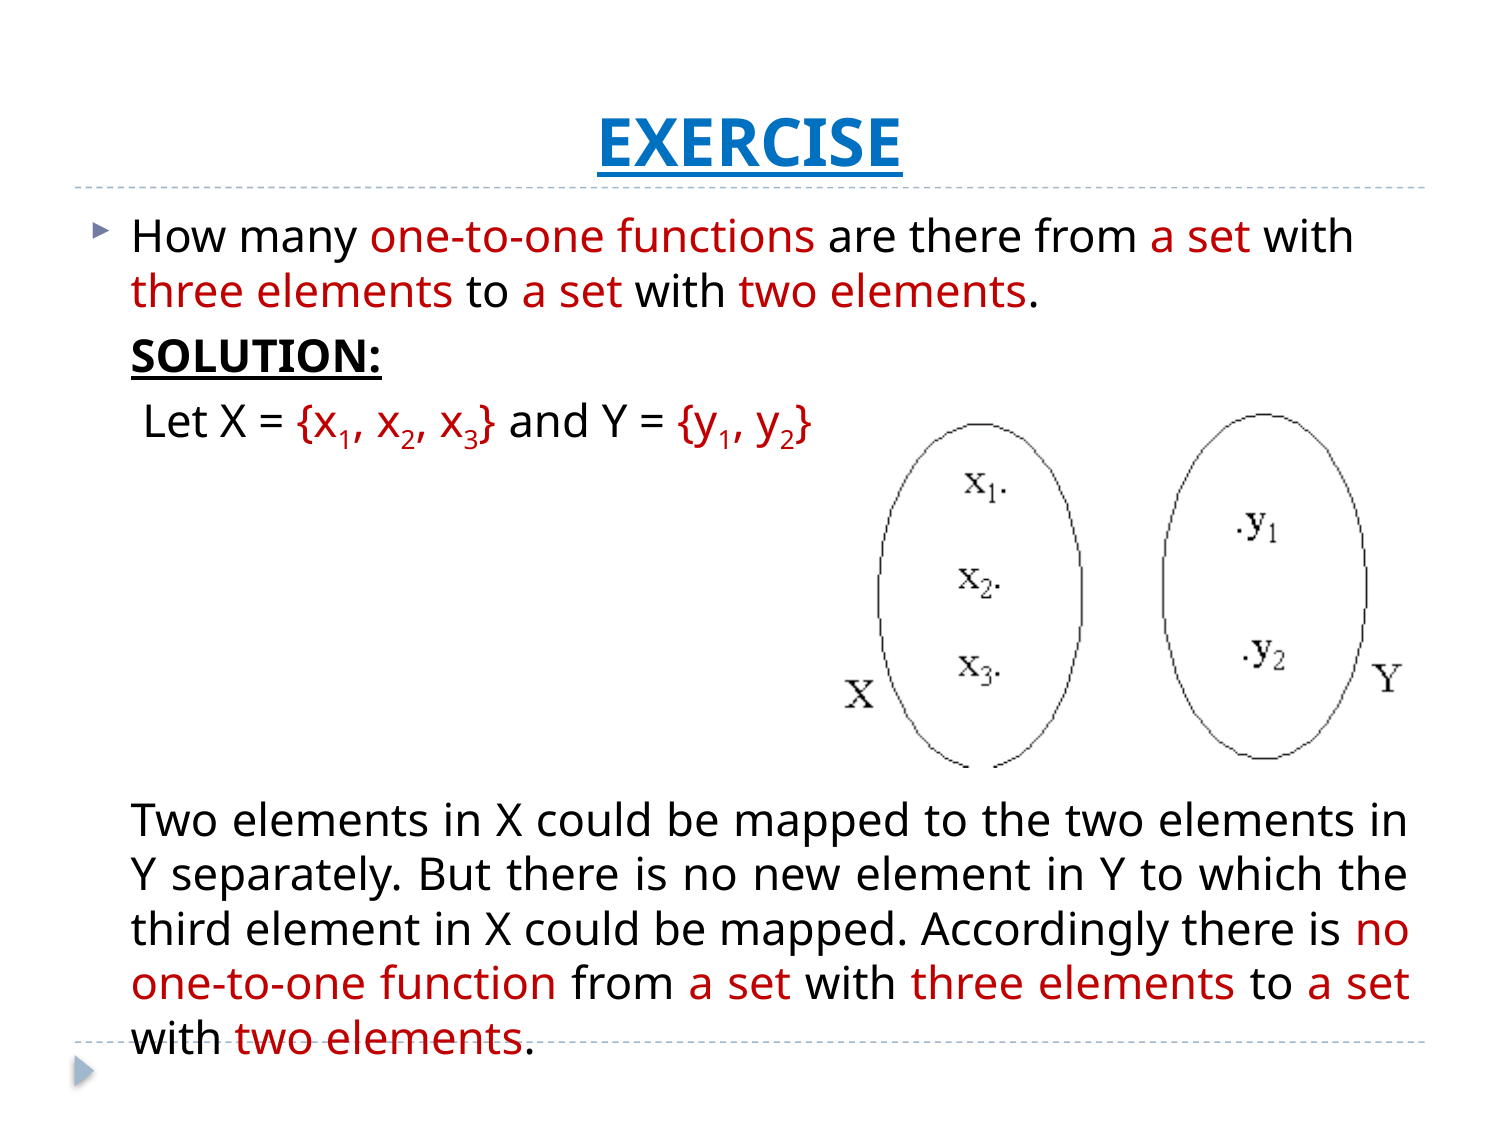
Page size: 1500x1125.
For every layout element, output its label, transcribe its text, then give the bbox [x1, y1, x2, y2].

list How many one-to-one functions are there from a set with three elements to a set with two elements. SOLUTION: Let X = {x1, x2, x3} and Y = {y1, y2} Two elements in X could be mapped to the two elements in Y separately. But there is no new element in Y to which the third element in X could be mapped. Accordingly there is no one-to-one function from a set with three elements to a set with two elements. [75, 200, 1425, 1075]
title EXERCISE [75, 24, 1425, 188]
picture [824, 412, 1426, 768]
